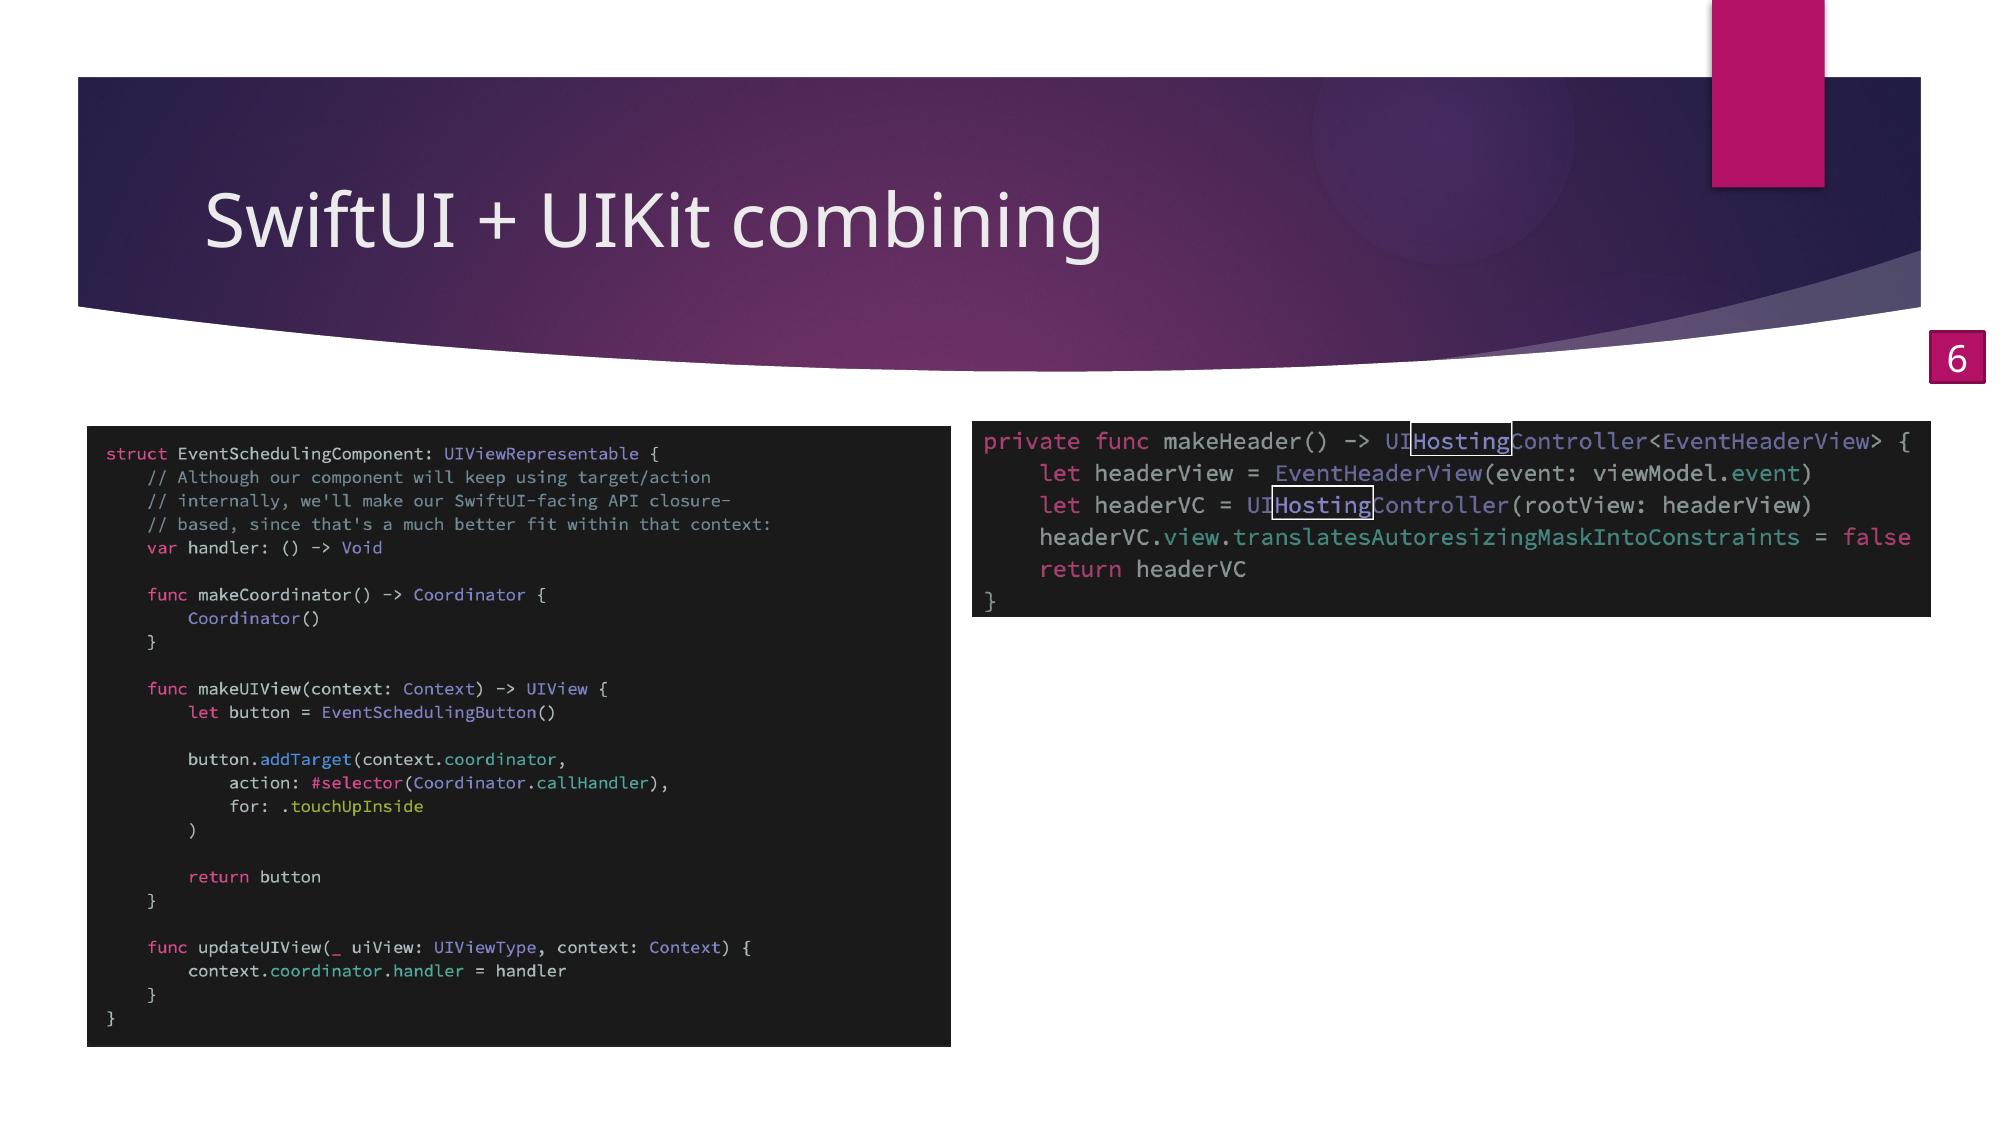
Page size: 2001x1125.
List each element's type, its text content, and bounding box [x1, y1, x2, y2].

picture [86, 425, 951, 1047]
picture [972, 421, 1931, 617]
title SwiftUI + UIKit combining [189, 159, 1627, 276]
text_box 6 [1929, 330, 1986, 384]
